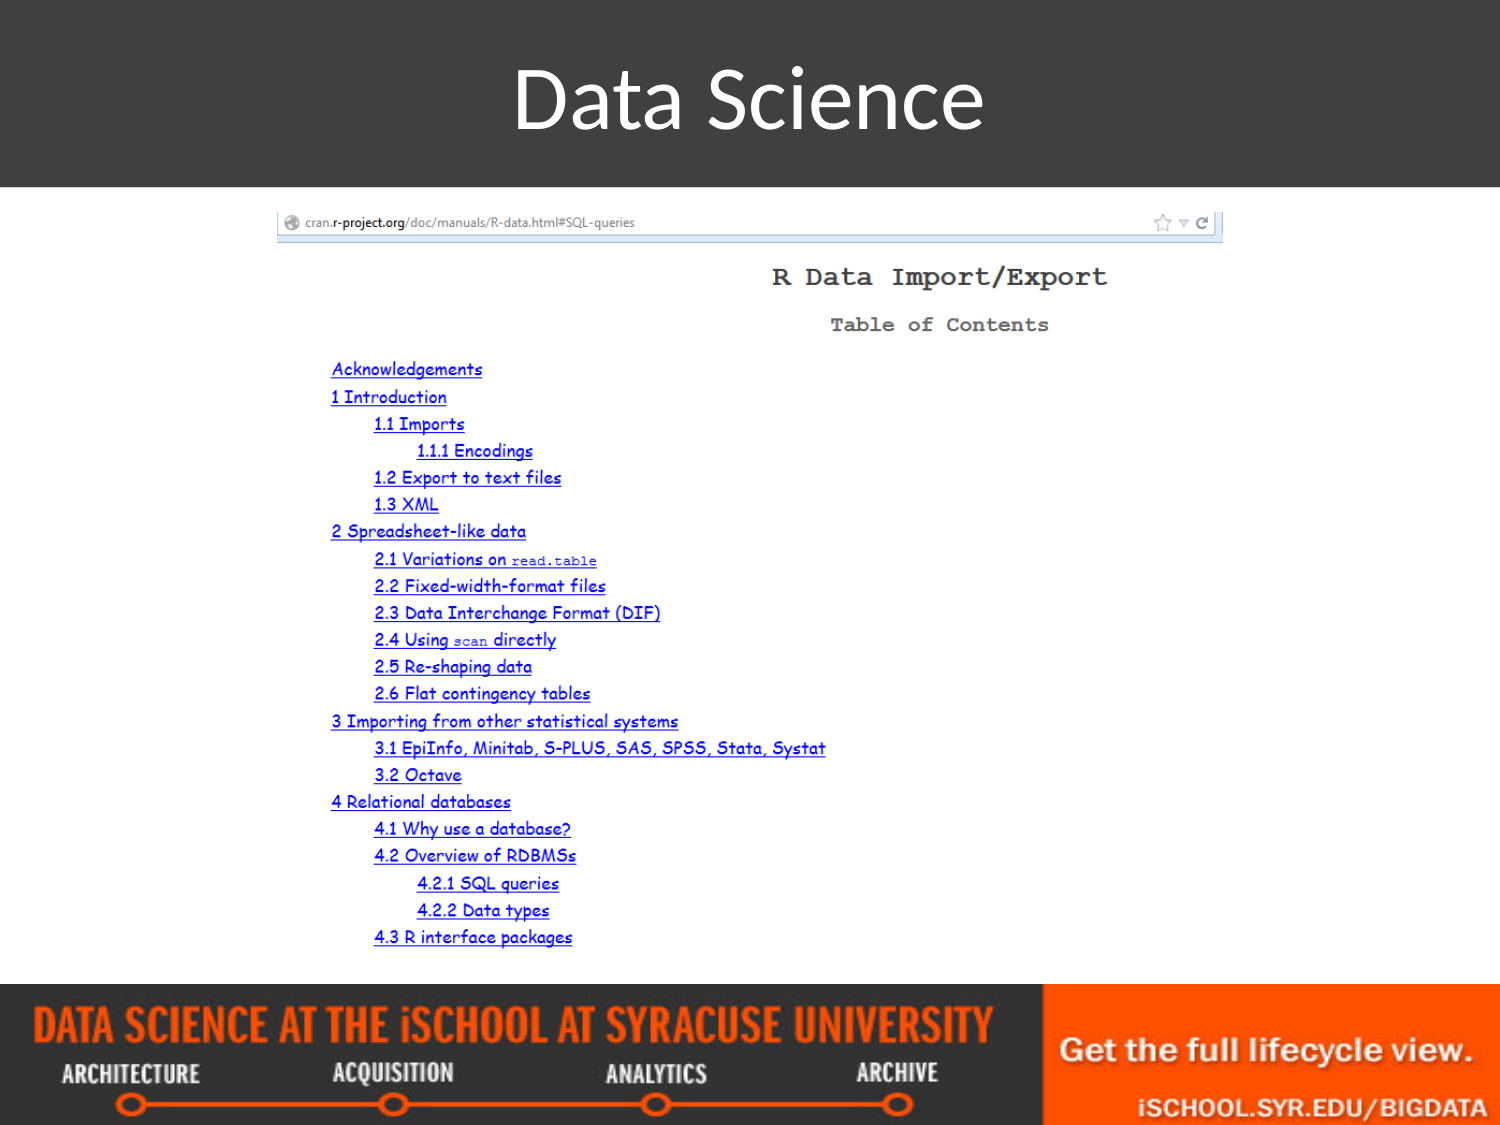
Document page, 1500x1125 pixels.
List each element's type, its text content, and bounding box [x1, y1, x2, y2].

picture [0, 984, 1500, 1125]
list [277, 212, 1223, 956]
title Data Science [0, 0, 1500, 188]
